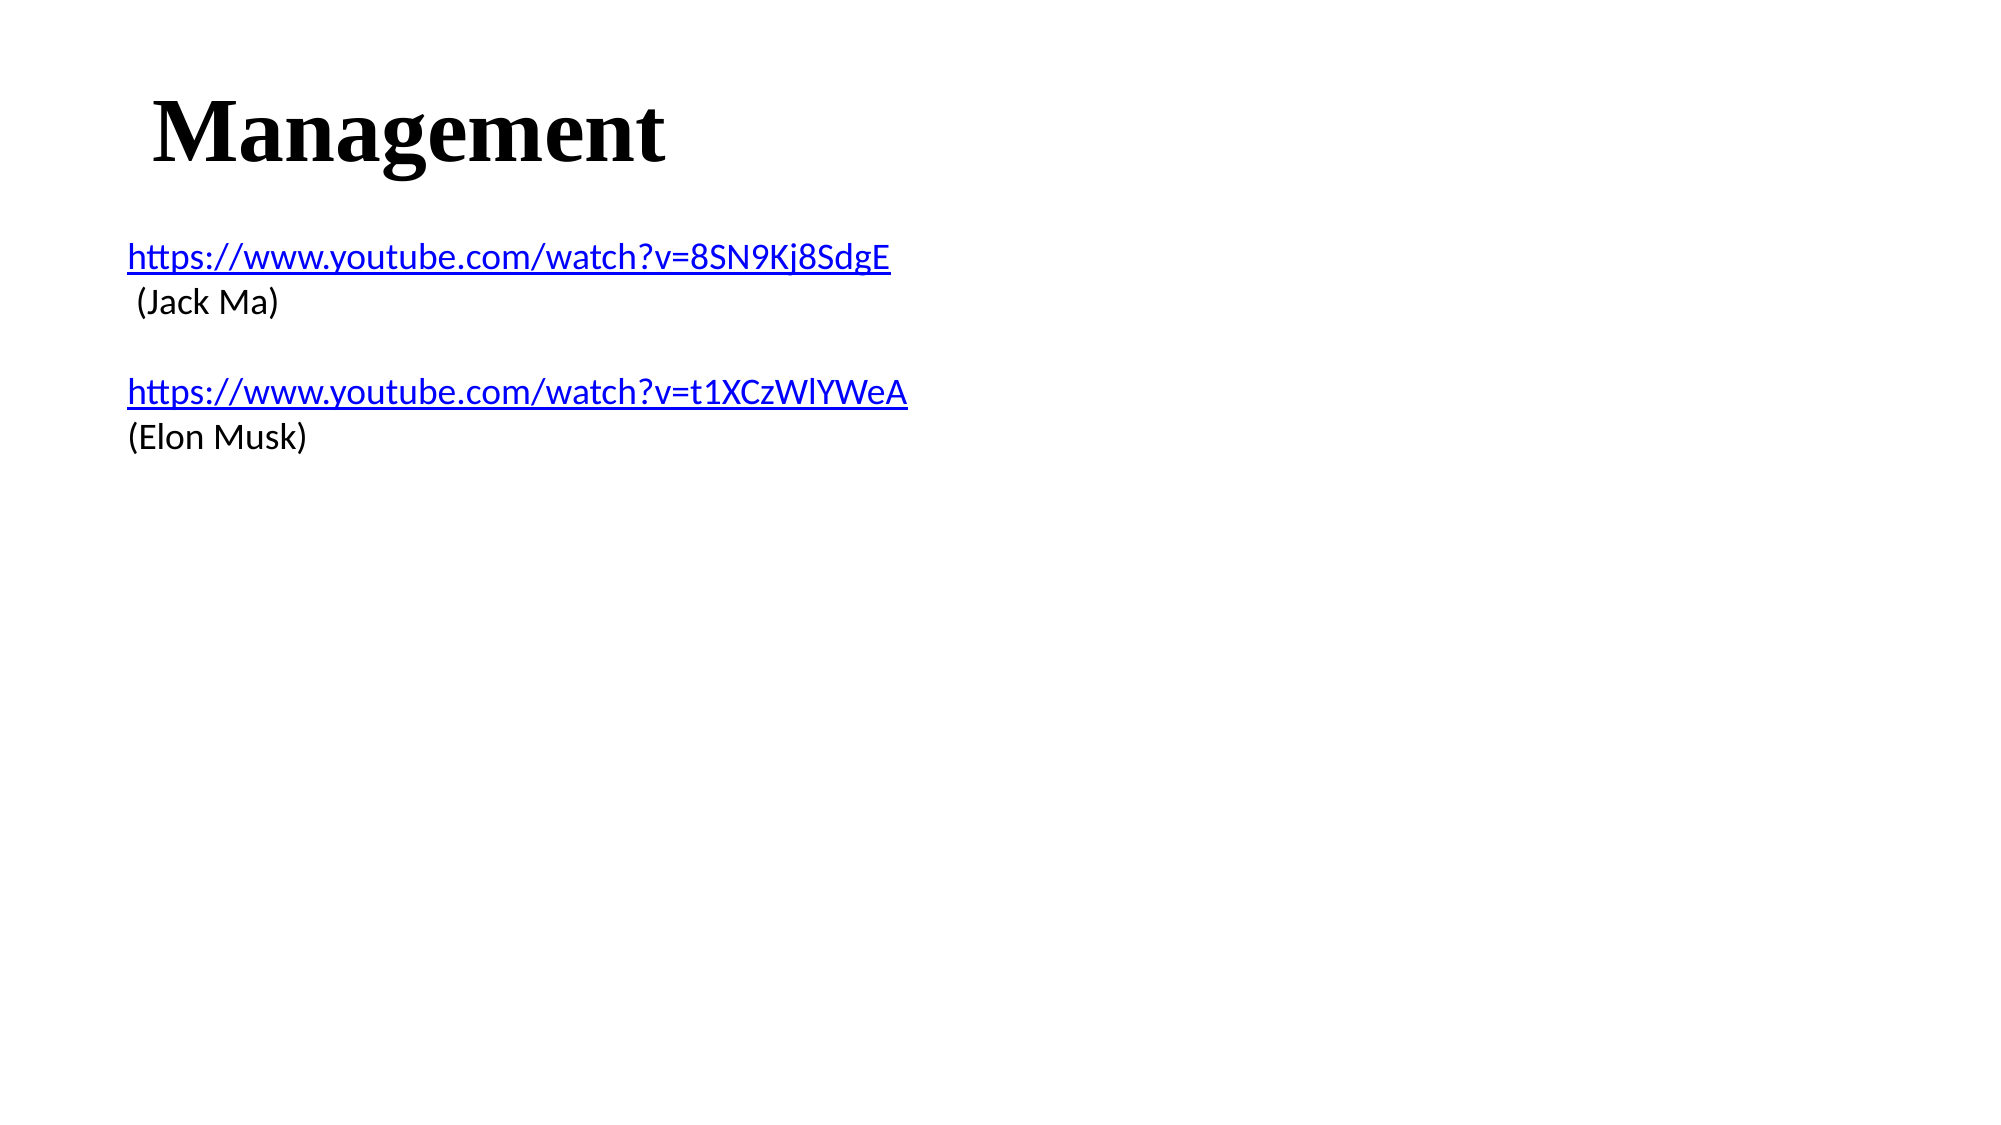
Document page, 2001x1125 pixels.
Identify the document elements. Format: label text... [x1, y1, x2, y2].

title Management [150, 67, 670, 224]
text_box https://www.youtube.com/watch?v=8SN9Kj8SdgE (Jack Ma) https://www.youtube.com/watch?v=t1XCzWlYWeA (Elon Musk) [112, 224, 1113, 465]
